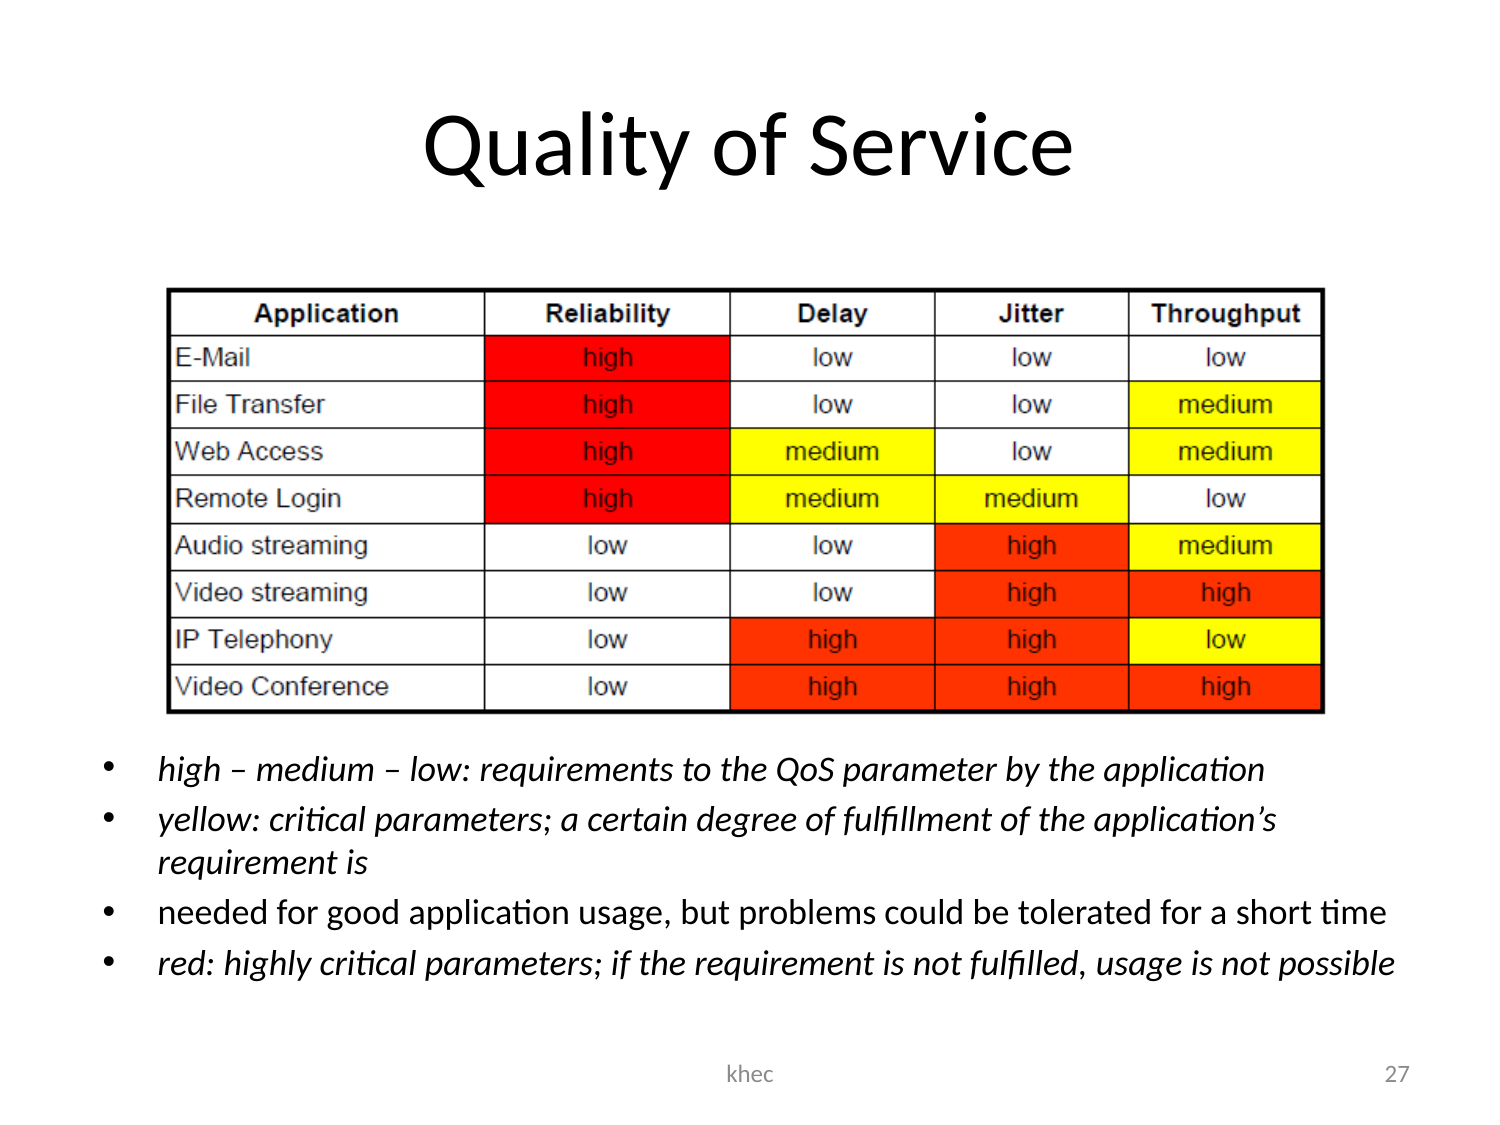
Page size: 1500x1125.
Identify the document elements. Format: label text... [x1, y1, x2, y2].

slide_number 27 [1074, 1042, 1425, 1103]
title Quality of Service [75, 45, 1425, 233]
list high – medium – low: requirements to the QoS parameter by the application yellow: critical parameters; a certain degree of fulfillment of the application’s requirement is needed for good application usage, but problems could be tolerated for a short time red: highly critical parameters; if the requirement is not fulfilled, usage is not possible [87, 737, 1438, 1055]
footer khec [512, 1042, 988, 1103]
picture [162, 274, 1330, 719]
